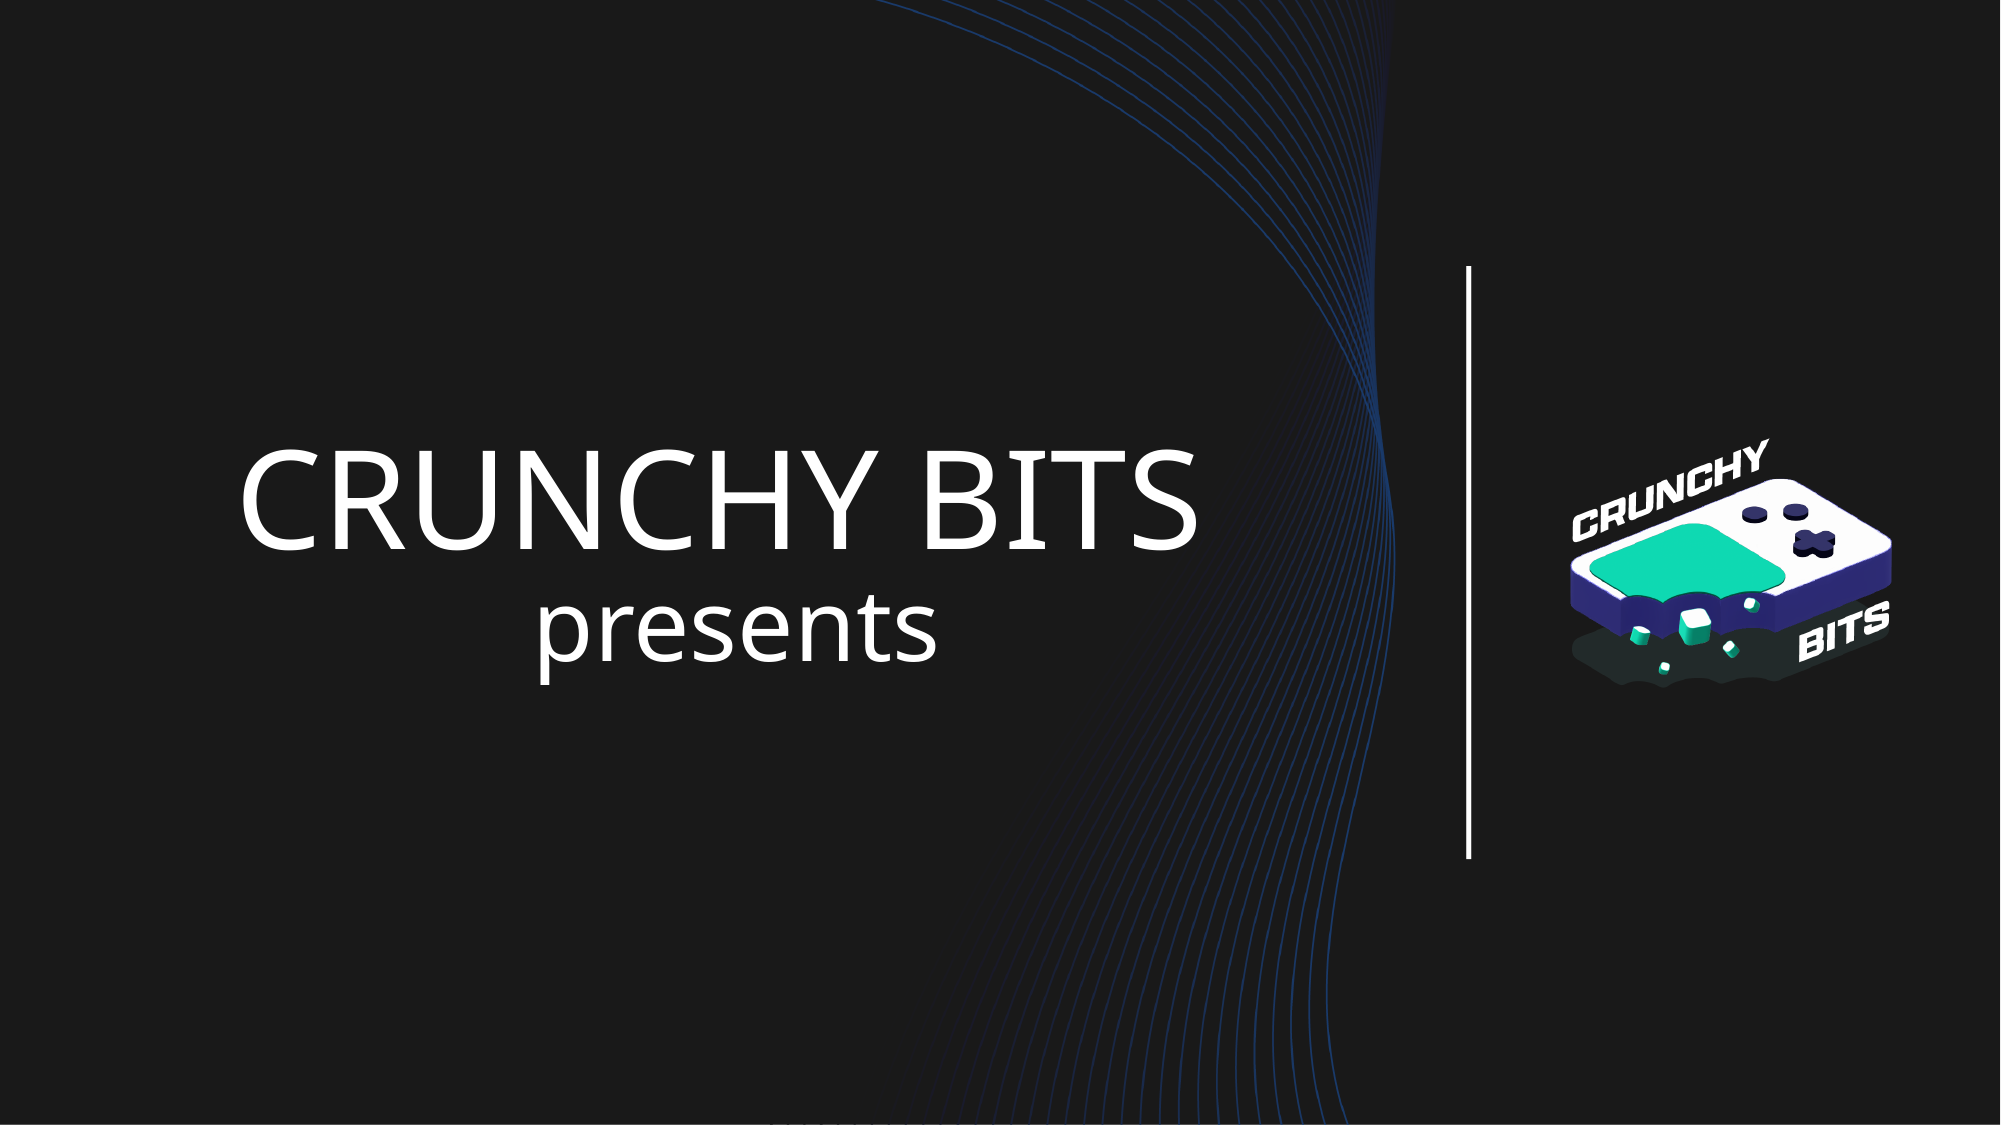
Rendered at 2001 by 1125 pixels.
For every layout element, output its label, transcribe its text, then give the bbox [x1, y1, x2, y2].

title CRUNCHY BITS [220, 289, 1234, 752]
subtitle presents [239, 567, 1234, 839]
picture [0, 0, 2001, 1125]
